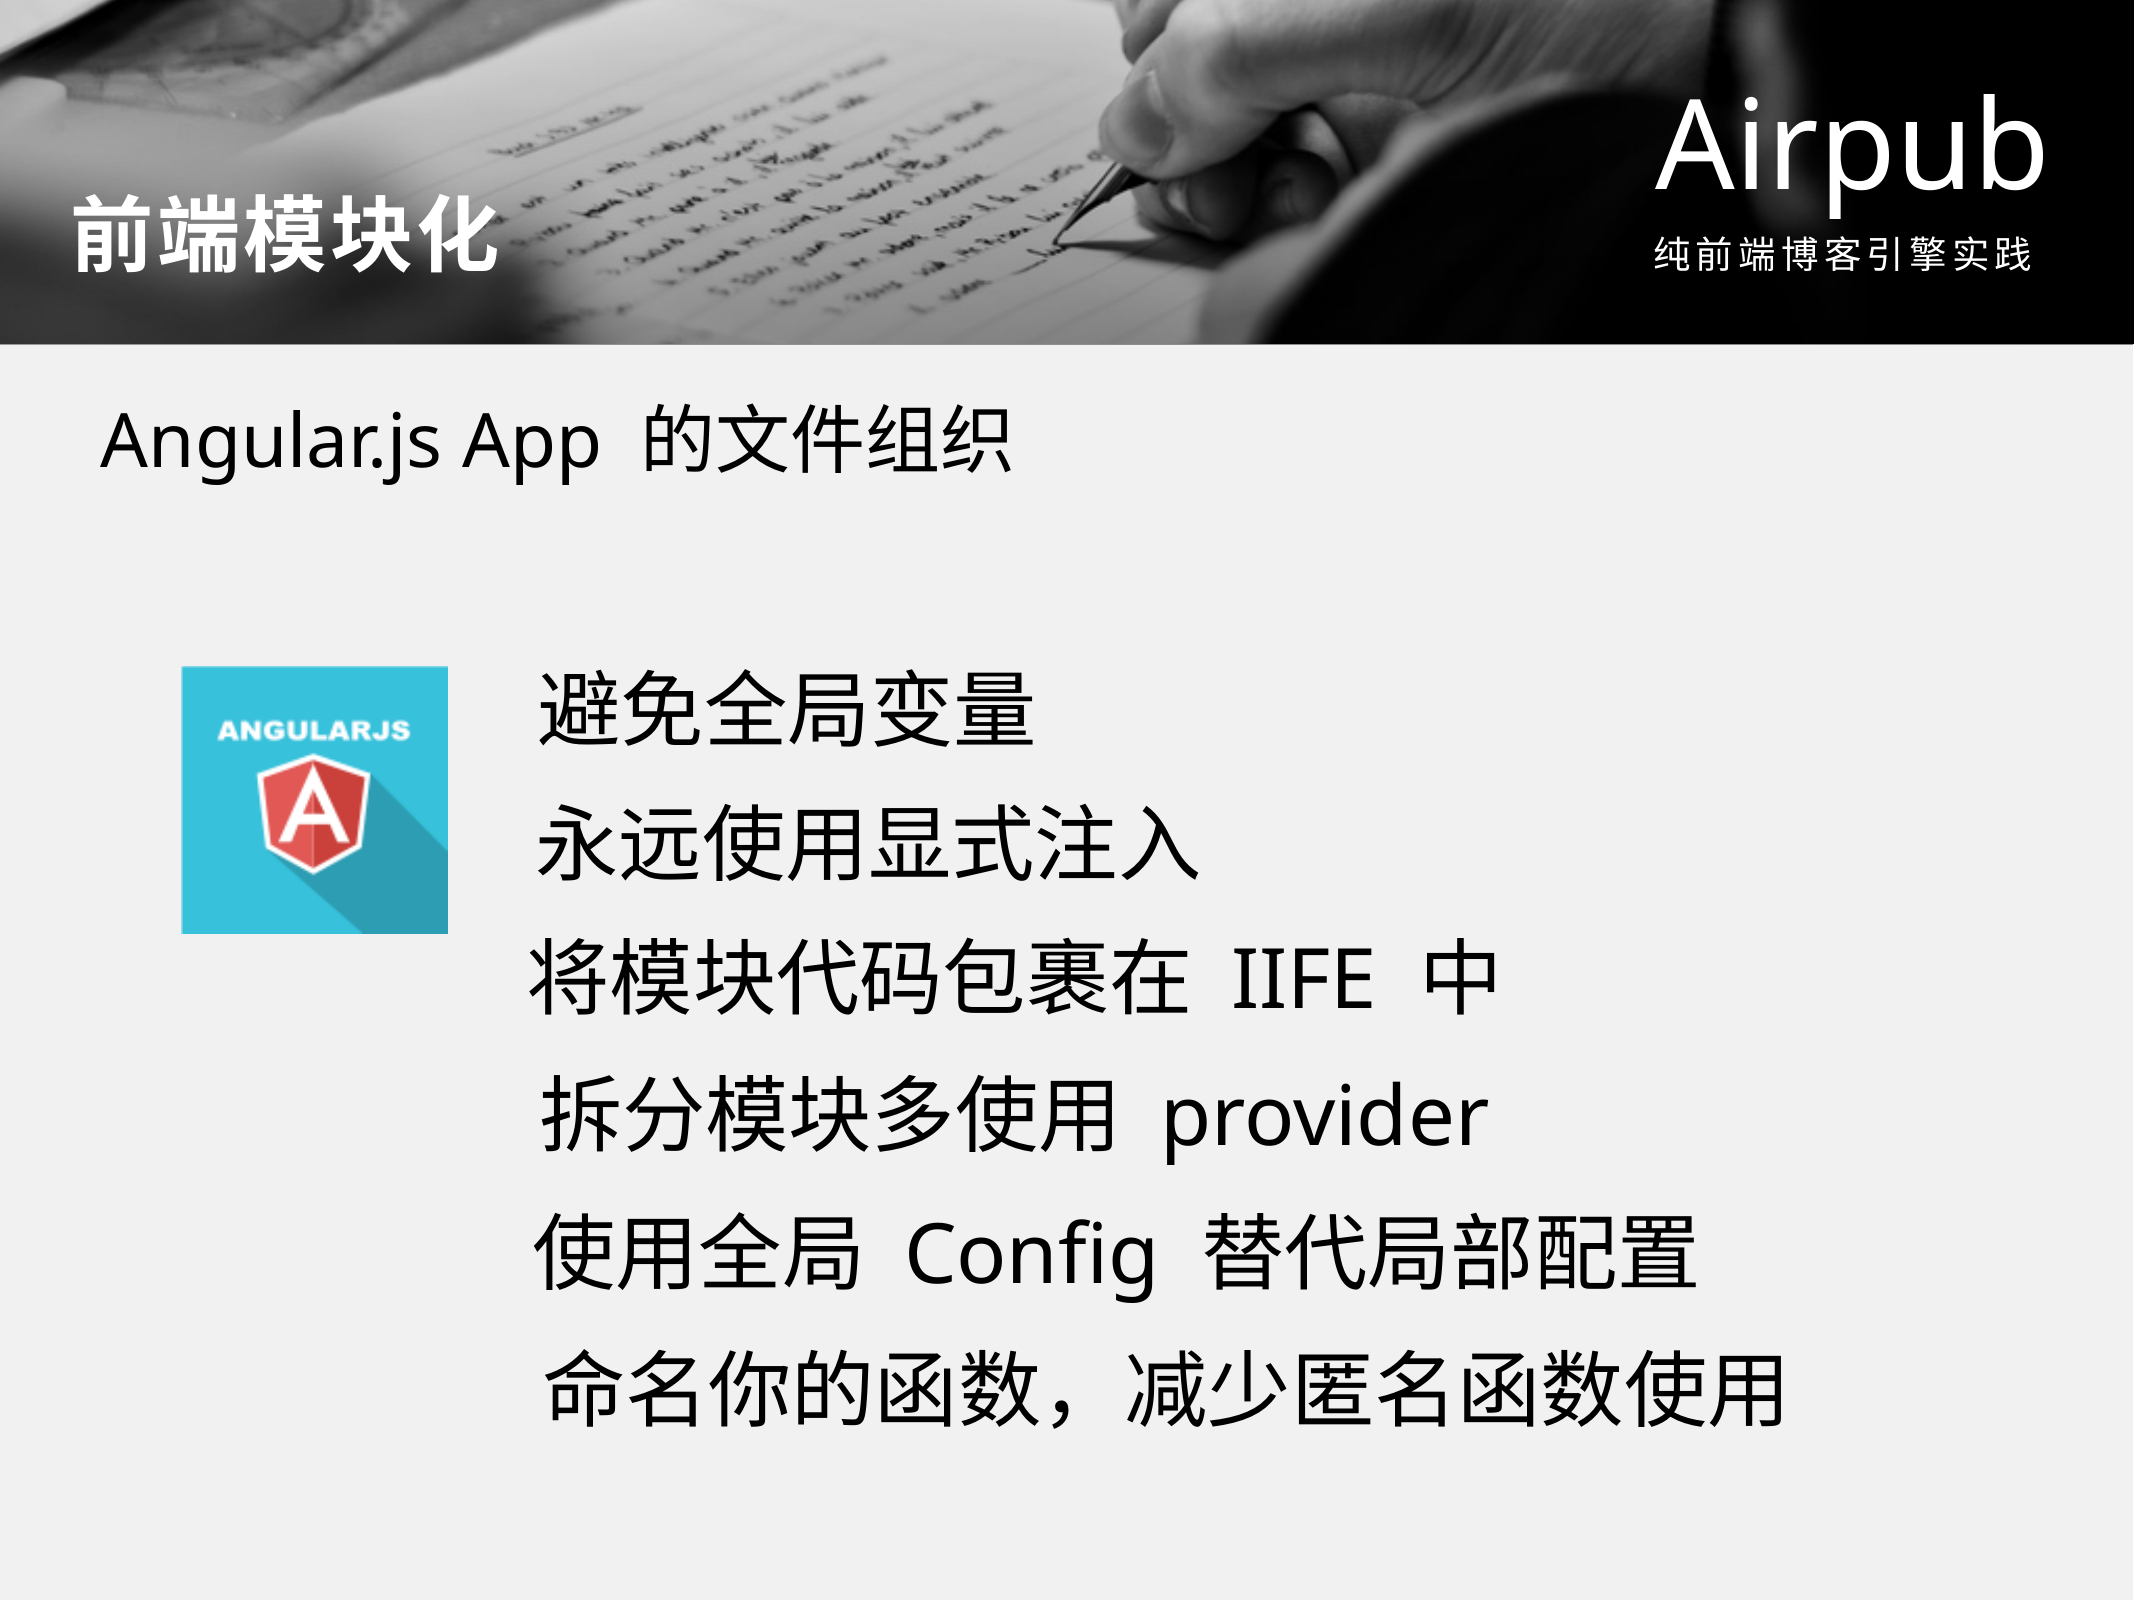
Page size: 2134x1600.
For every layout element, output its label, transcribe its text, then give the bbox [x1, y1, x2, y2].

picture [180, 666, 449, 934]
text_box Angular.js App 的文件组织 [92, 384, 1025, 491]
text_box 将模块代码包裹在 IIFE 中 [518, 916, 1511, 1034]
text_box 拆分模块多使用 provider [530, 1054, 1499, 1171]
text_box 避免全局变量 [529, 648, 1046, 765]
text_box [0, 0, 2134, 345]
text_box 命名你的函数，减少匿名函数使用 [533, 1329, 1800, 1446]
text_box 永远使用显式注入 [527, 782, 1211, 899]
text_box 使用全局 Config 替代局部配置 [524, 1191, 1710, 1309]
